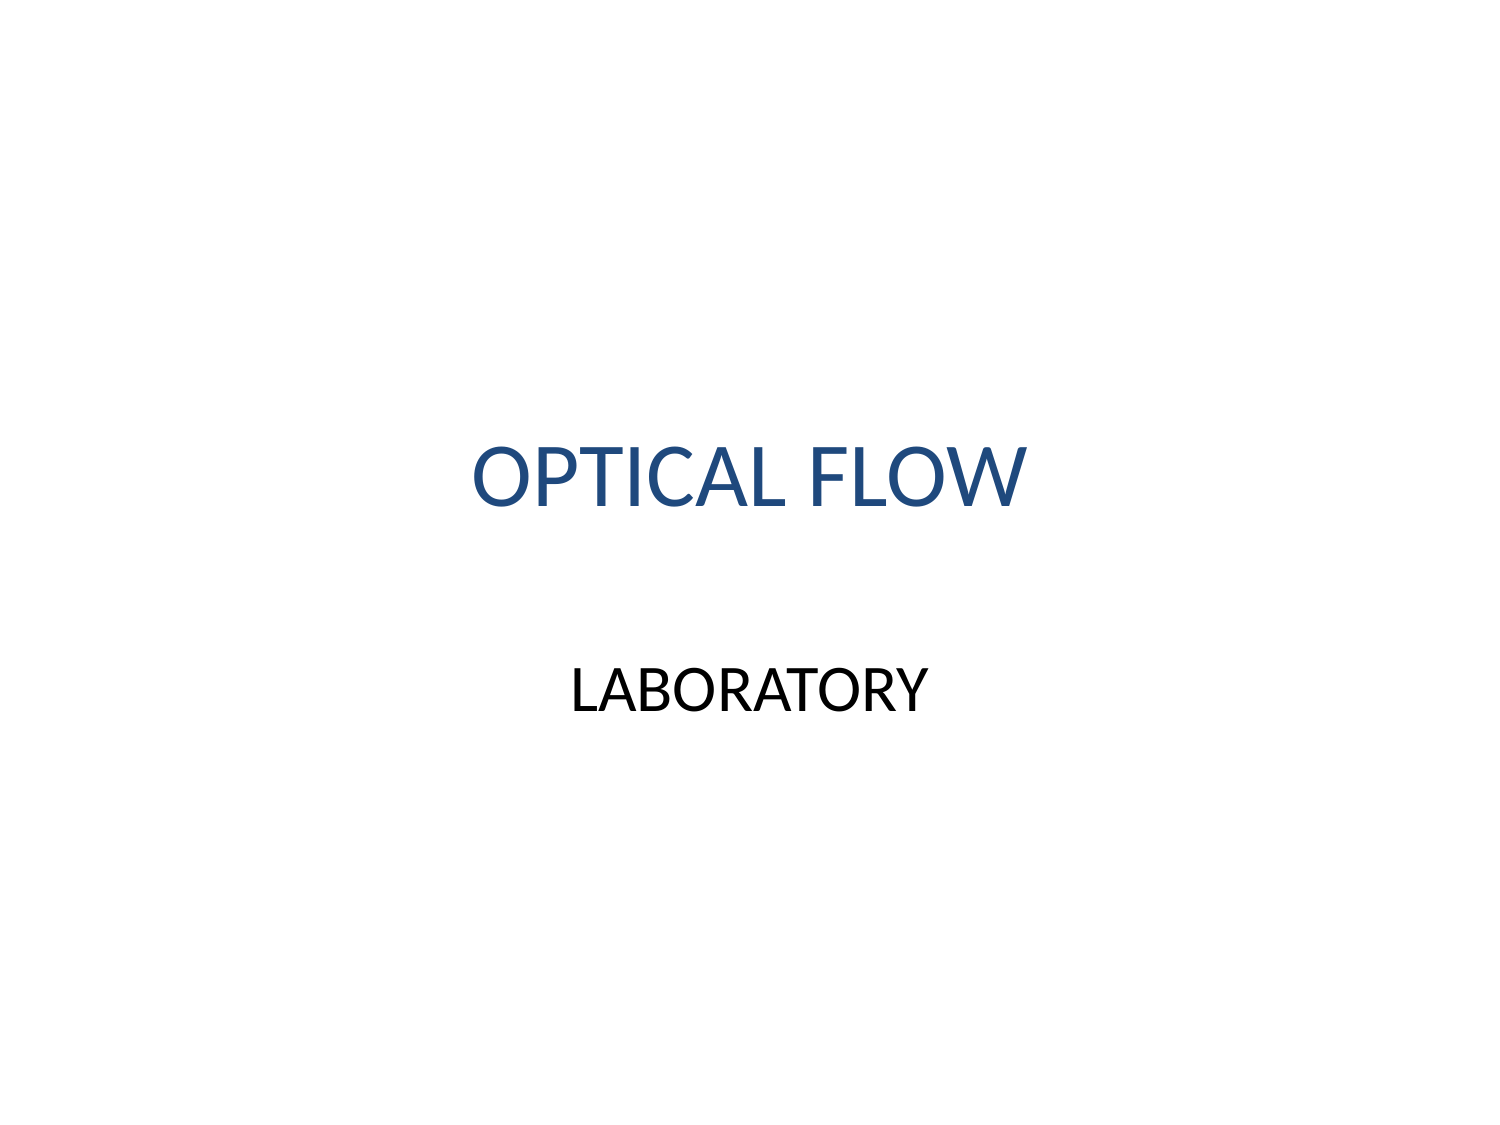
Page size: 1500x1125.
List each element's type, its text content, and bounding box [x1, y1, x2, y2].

subtitle LABORATORY [224, 637, 1276, 926]
title OPTICAL FLOW [112, 349, 1388, 591]
